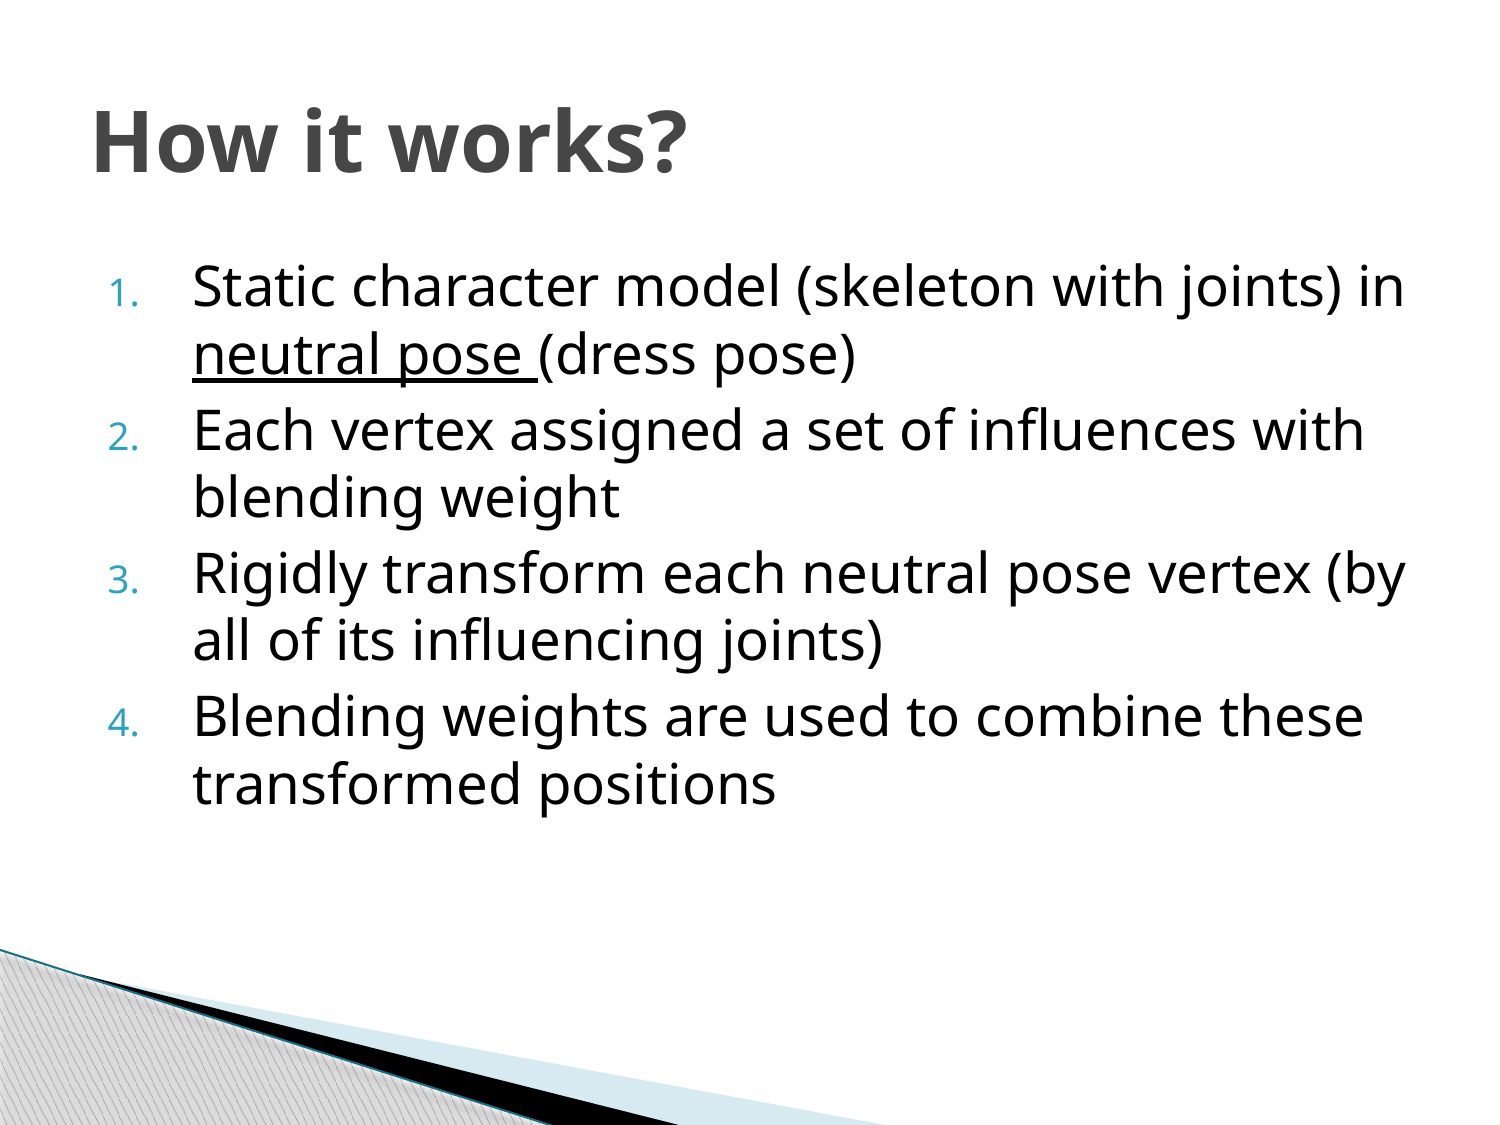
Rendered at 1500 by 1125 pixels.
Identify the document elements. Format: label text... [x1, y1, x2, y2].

title How it works? [75, 45, 1425, 233]
list Static character model (skeleton with joints) in neutral pose (dress pose) Each vertex assigned a set of influences with blending weight Rigidly transform each neutral pose vertex (by all of its influencing joints) Blending weights are used to combine these transformed positions [75, 243, 1425, 986]
